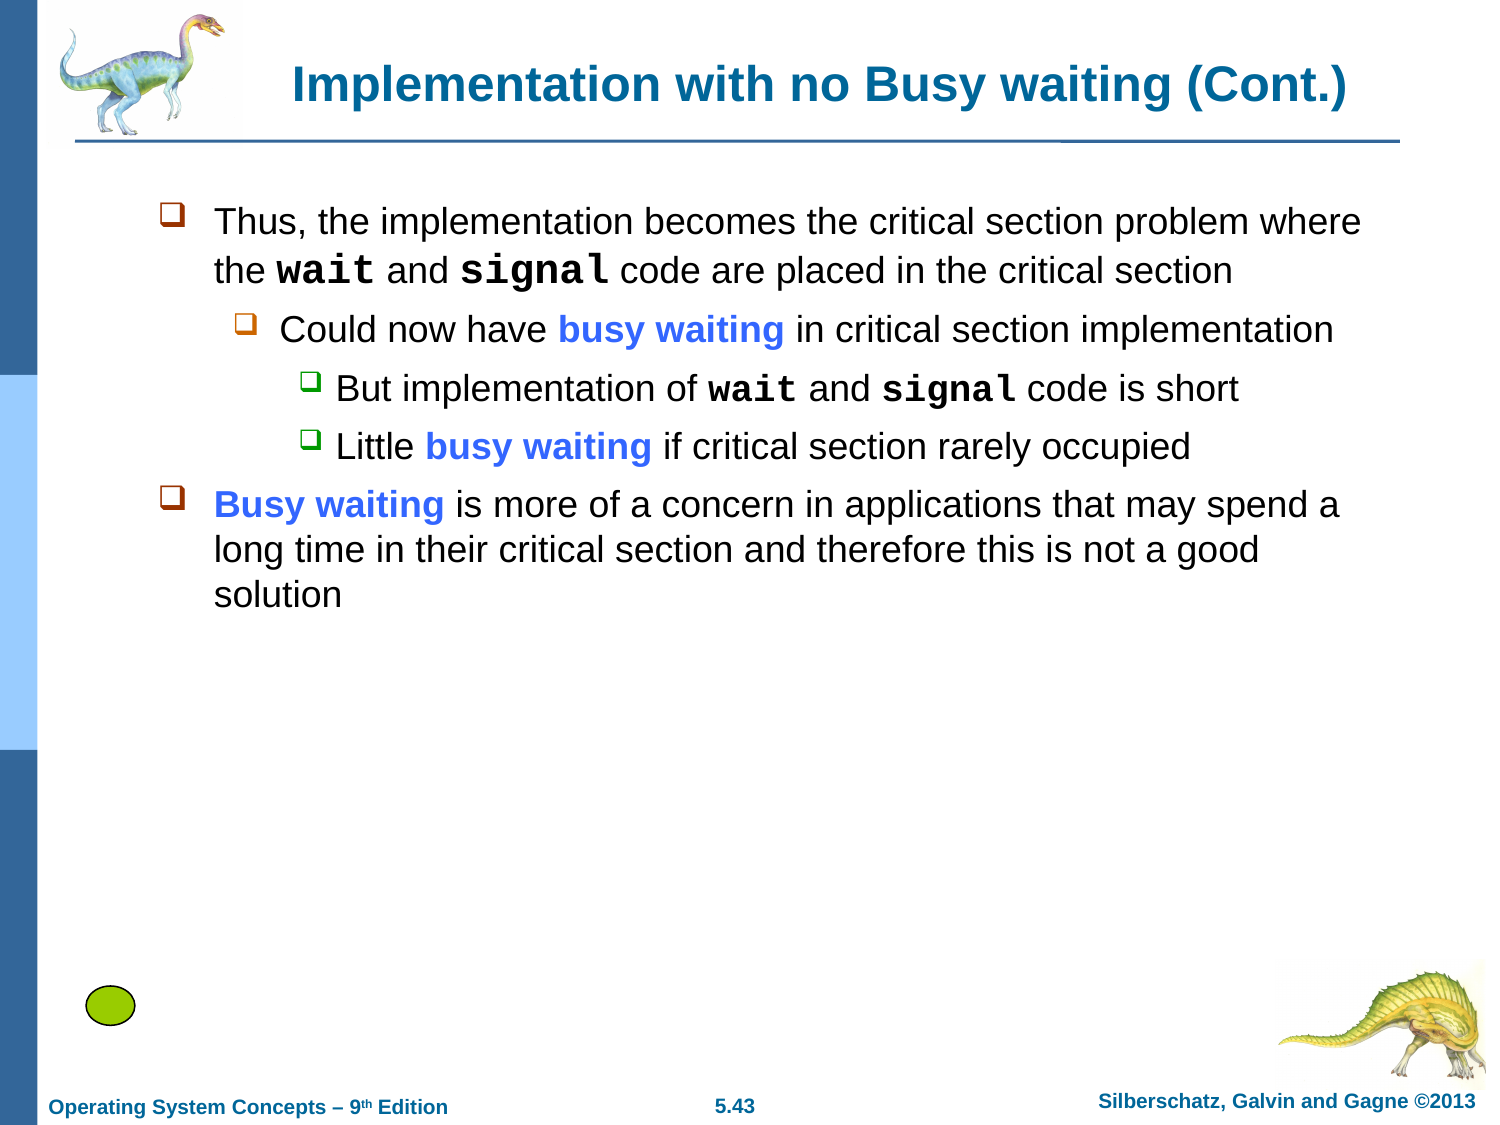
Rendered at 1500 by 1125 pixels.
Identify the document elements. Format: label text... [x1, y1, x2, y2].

picture [46, 0, 243, 149]
text_box [86, 985, 135, 1026]
list Thus, the implementation becomes the critical section problem where the wait and signal code are placed in the critical section Could now have busy waiting in critical section implementation But implementation of wait and signal code is short Little busy waiting if critical section rarely occupied Busy waiting is more of a concern in applications that may spend a long time in their critical section and therefore this is not a good solution [142, 189, 1382, 934]
title Implementation with no Busy waiting (Cont.) [134, 23, 1500, 119]
picture [1275, 959, 1486, 1090]
